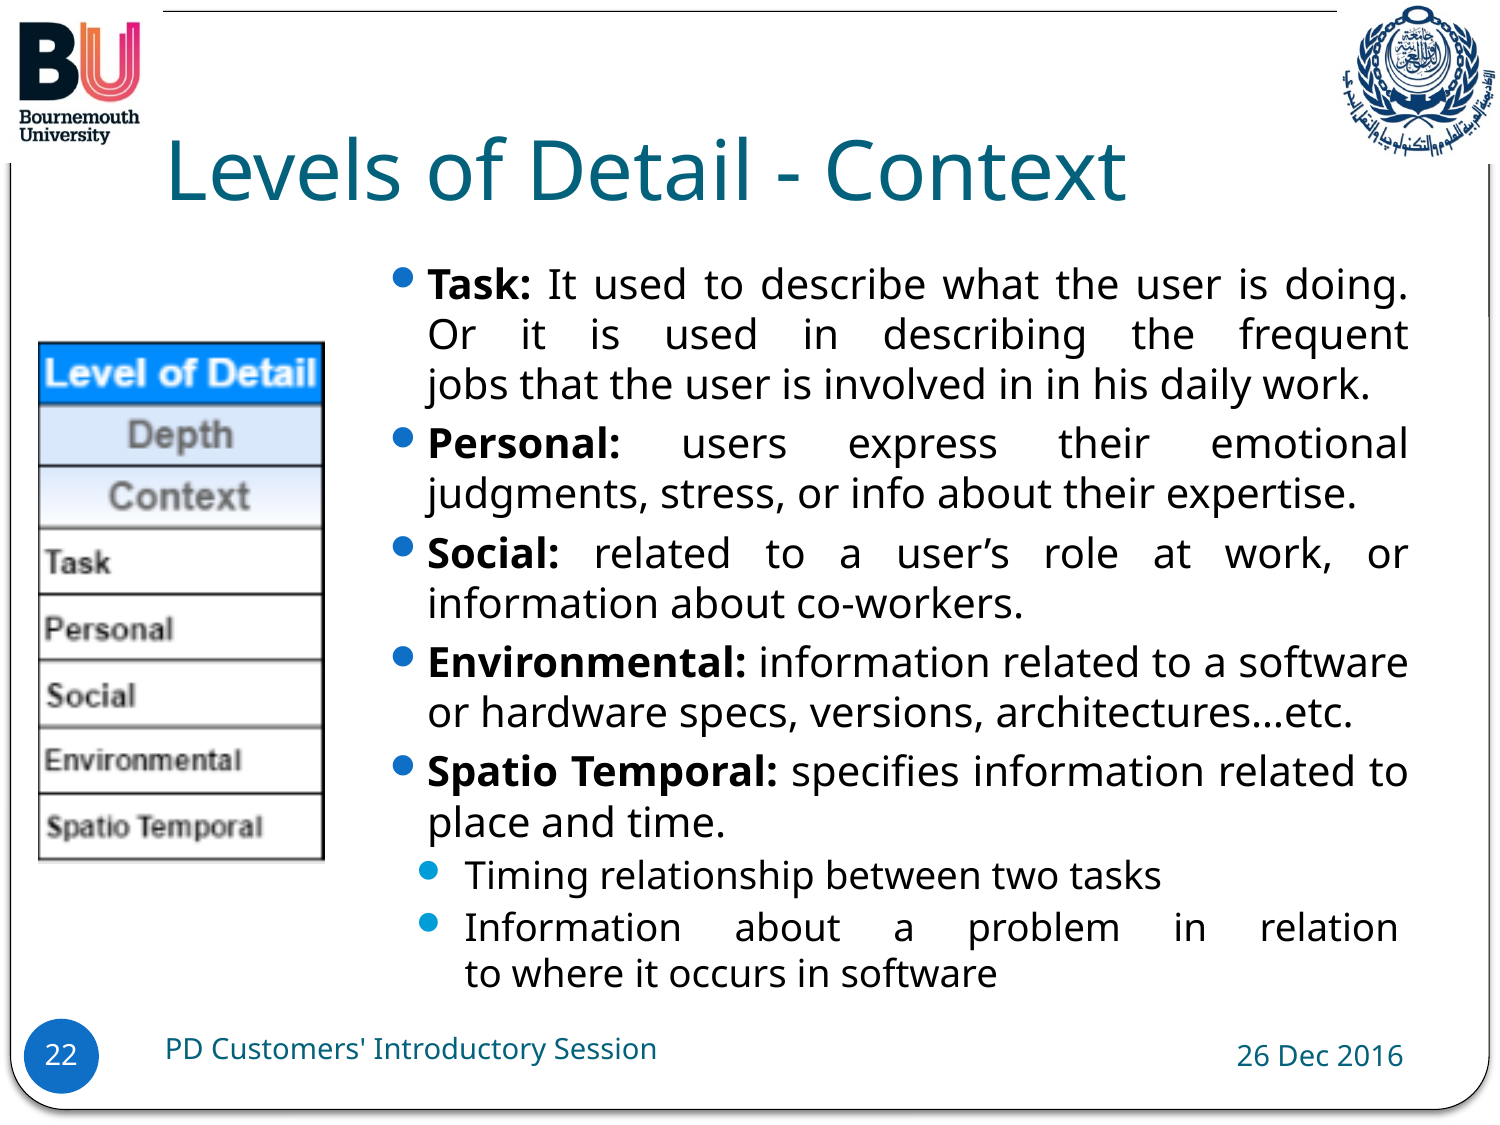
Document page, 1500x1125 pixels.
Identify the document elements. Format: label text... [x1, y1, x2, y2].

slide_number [1012, 1025, 1419, 1094]
picture [1337, 0, 1500, 164]
slide_number 22 [23, 1018, 99, 1094]
list Task: It used to describe what the user is doing. Or it is used in describing the frequent jobs that the user is involved in in his daily work. Personal: users express their emotional judgments, stress, or info about their expertise. Social: related to a user’s role at work, or information about co-workers. Environmental: information related to a software or hardware specs, versions, architectures…etc. Spatio Temporal: specifies information related to place and time. Timing relationship between two tasks Information about a problem in relation to where it occurs in software [375, 249, 1425, 1025]
title Levels of Detail - Context [150, 45, 1425, 233]
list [38, 337, 326, 865]
picture [0, 0, 163, 163]
footer PD Customers' Introductory Session [150, 1012, 800, 1088]
